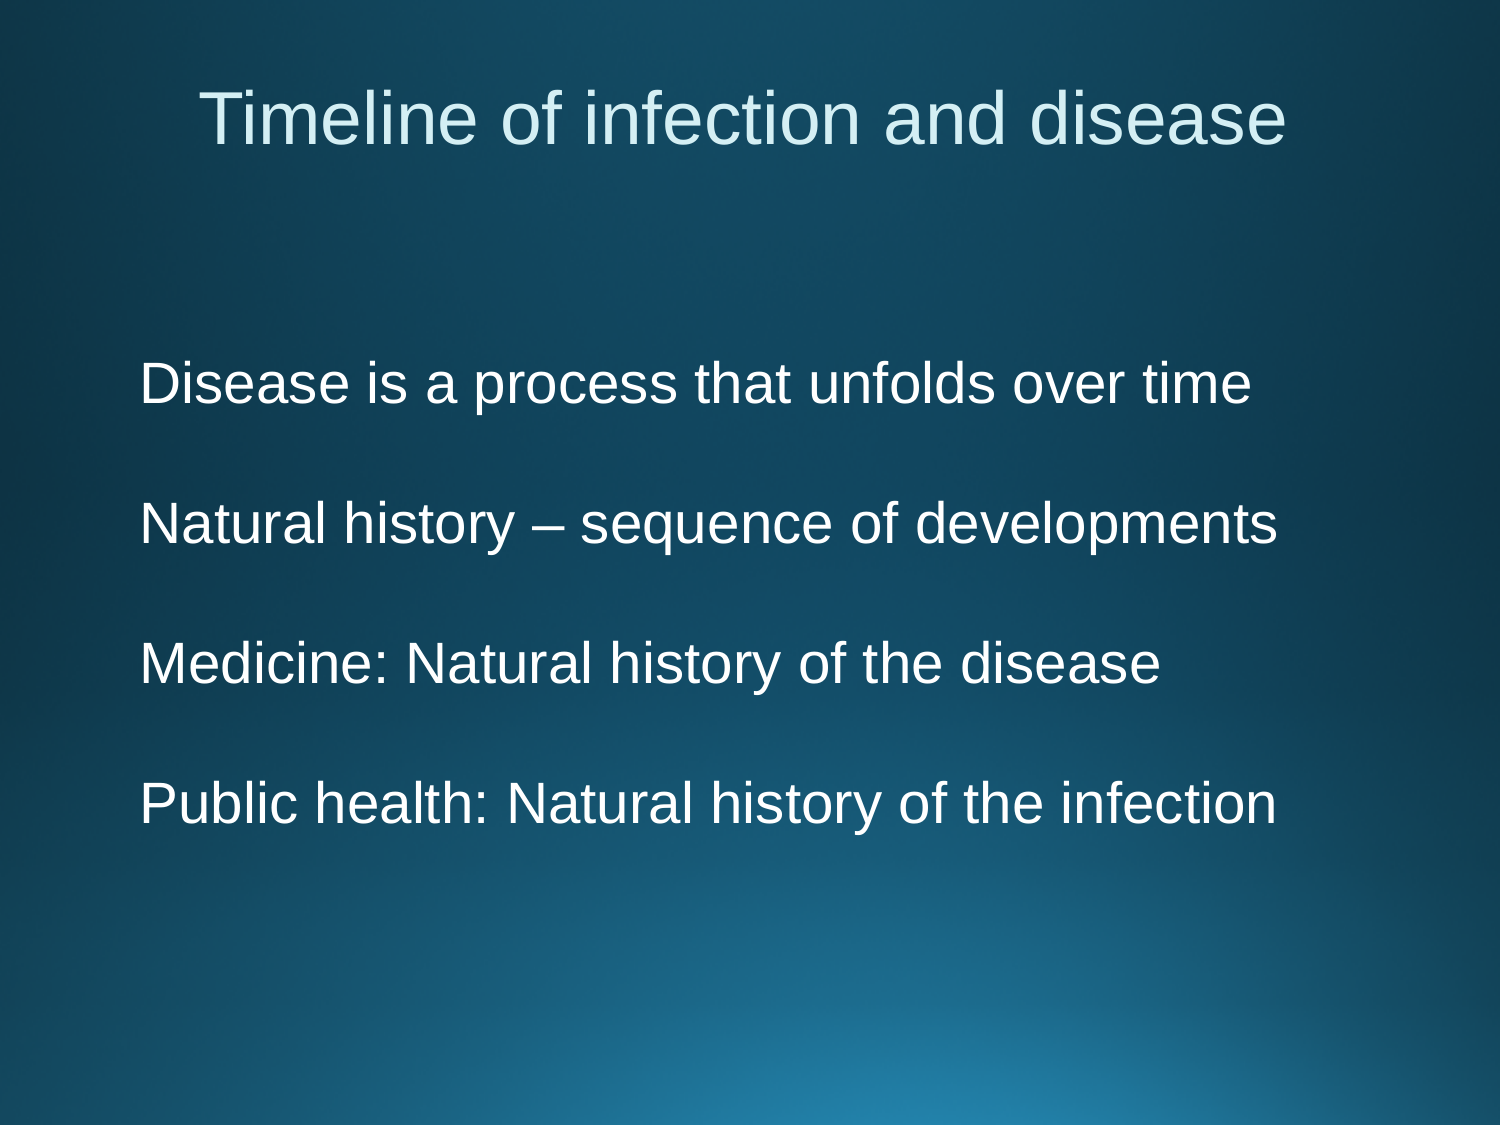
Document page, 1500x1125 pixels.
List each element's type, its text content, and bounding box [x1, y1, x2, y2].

text_box Timeline of infection and disease [99, 62, 1388, 168]
picture [0, 0, 1500, 1125]
text_box Disease is a process that unfolds over time Natural history – sequence of developments Medicine: Natural history of the disease Public health: Natural history of the infection [125, 337, 1438, 912]
